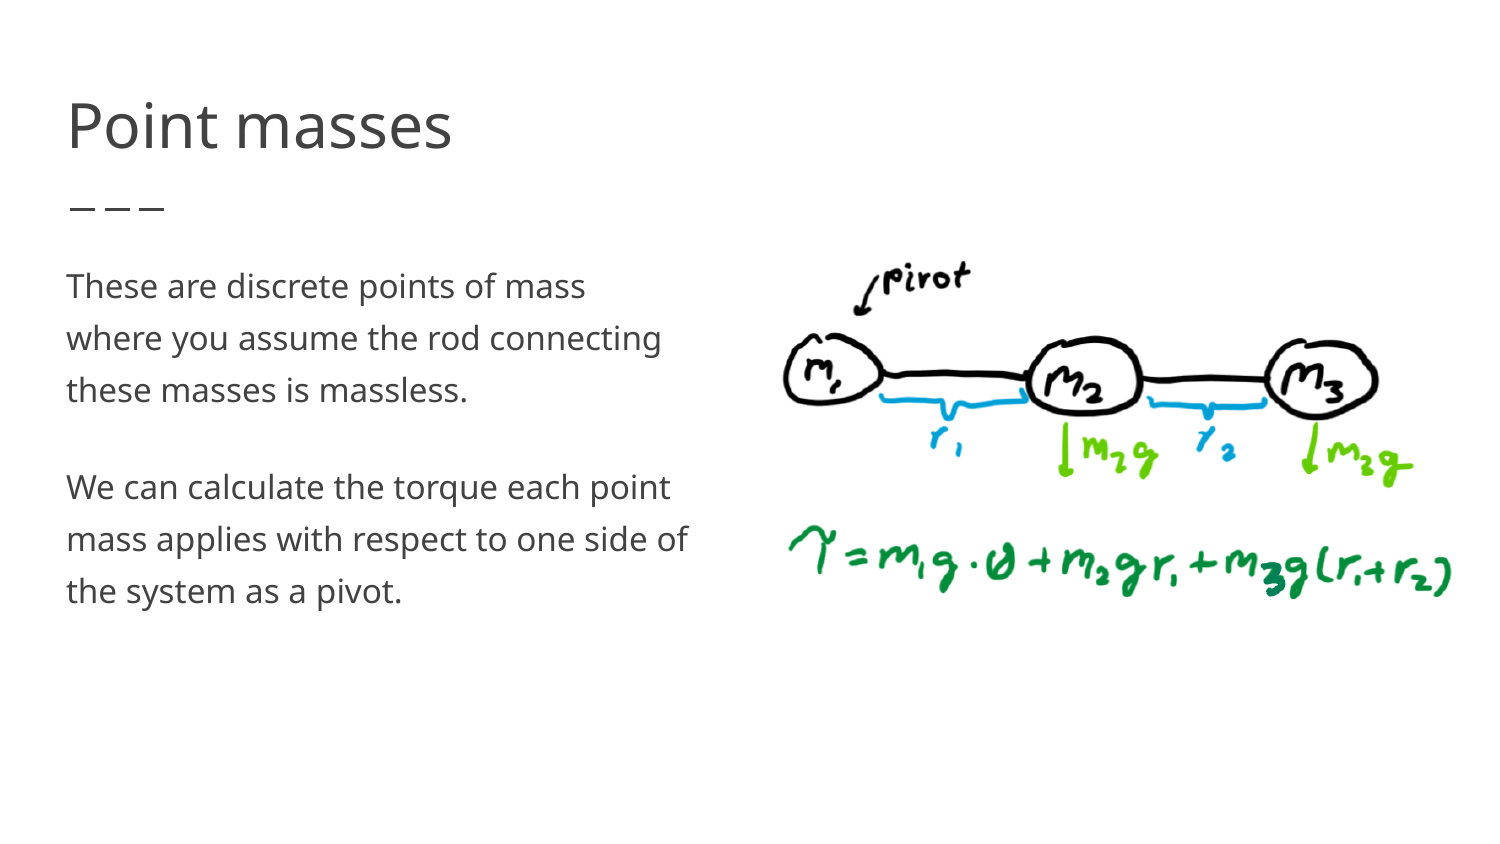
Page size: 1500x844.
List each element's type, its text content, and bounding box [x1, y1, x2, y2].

title Point masses [51, 61, 1449, 182]
list We can calculate the torque each point mass applies with respect to one side of the system as a pivot. [51, 442, 708, 644]
list These are discrete points of mass where you assume the rod connecting these masses is massless. [51, 240, 708, 442]
picture [732, 206, 1476, 629]
